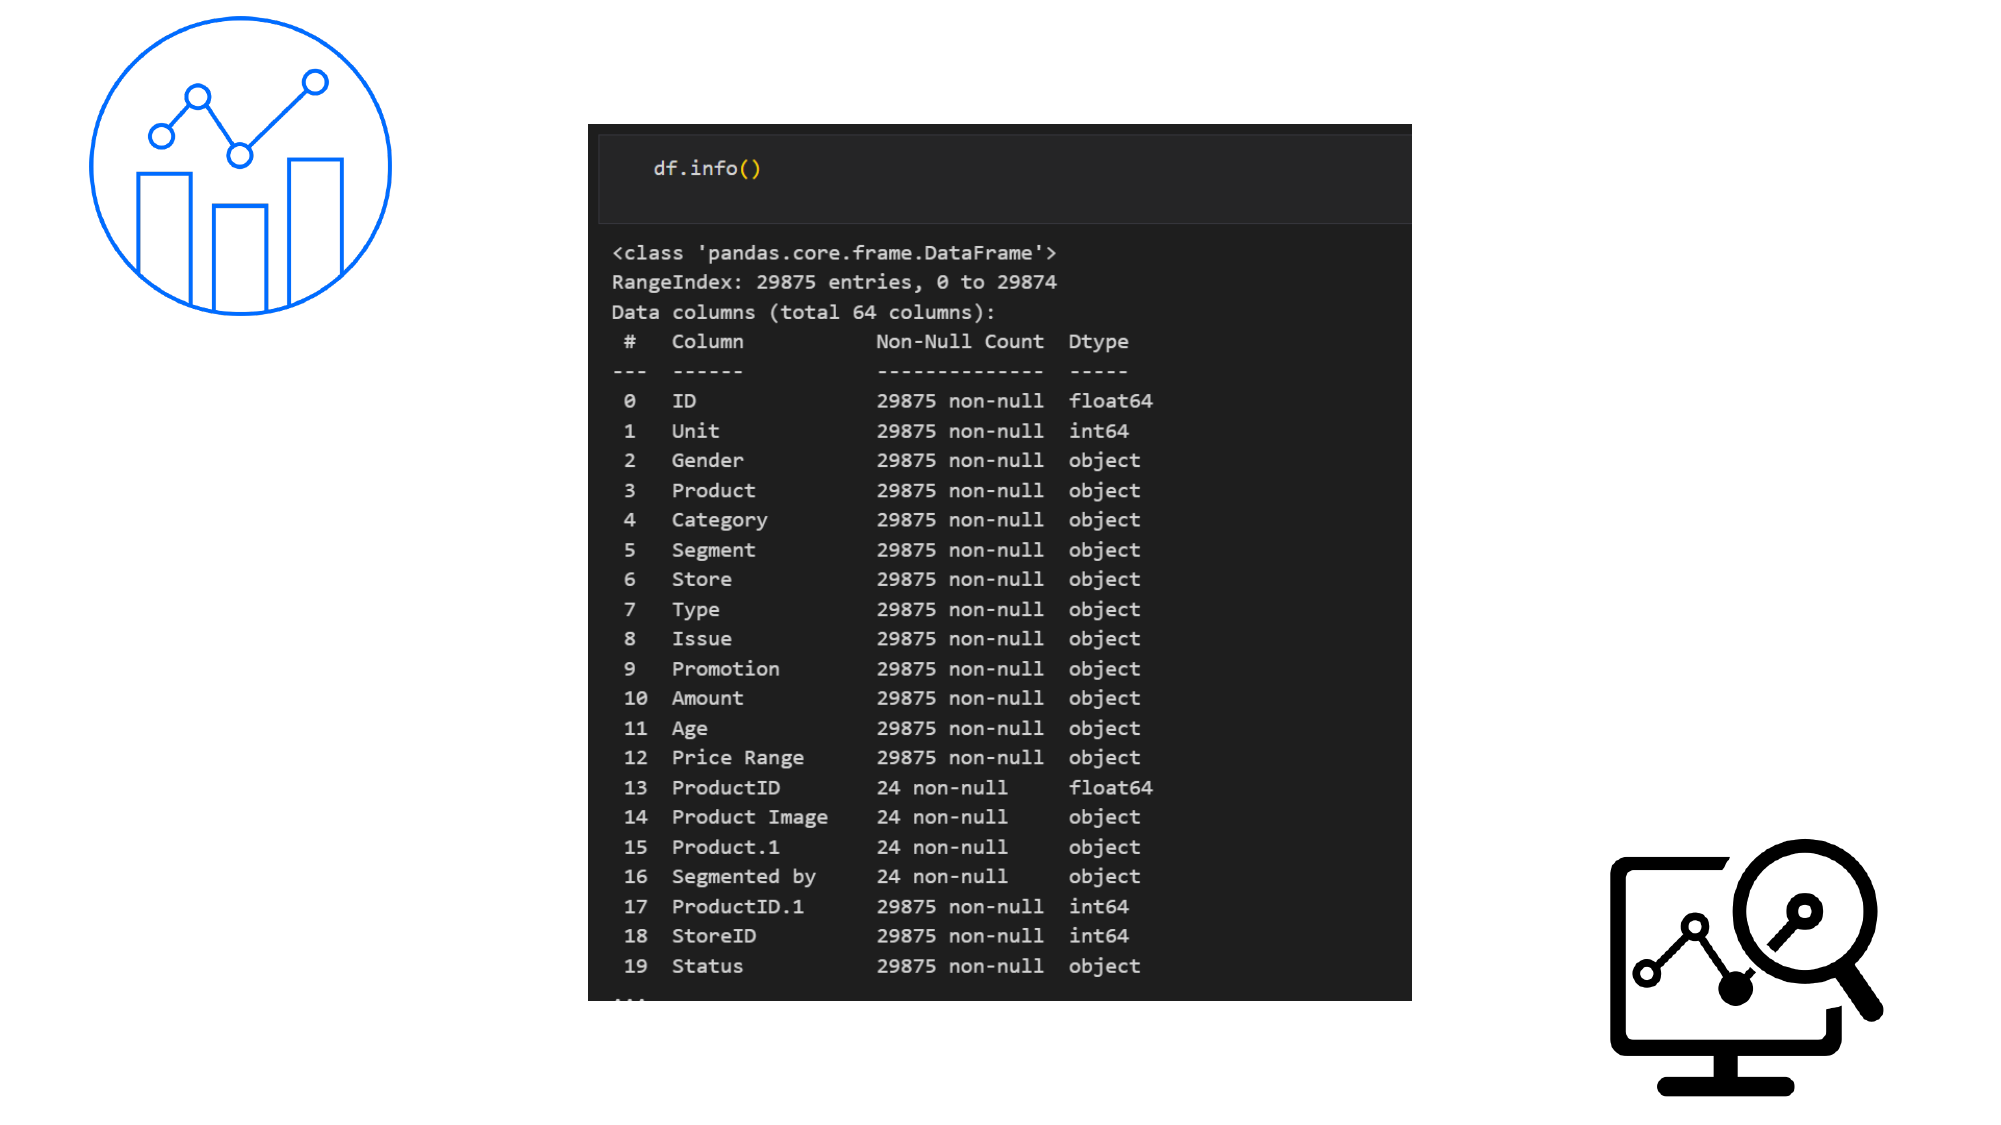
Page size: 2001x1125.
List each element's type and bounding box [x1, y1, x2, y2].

picture [587, 124, 1412, 1001]
picture [1538, 771, 1949, 1125]
picture [89, 16, 392, 316]
